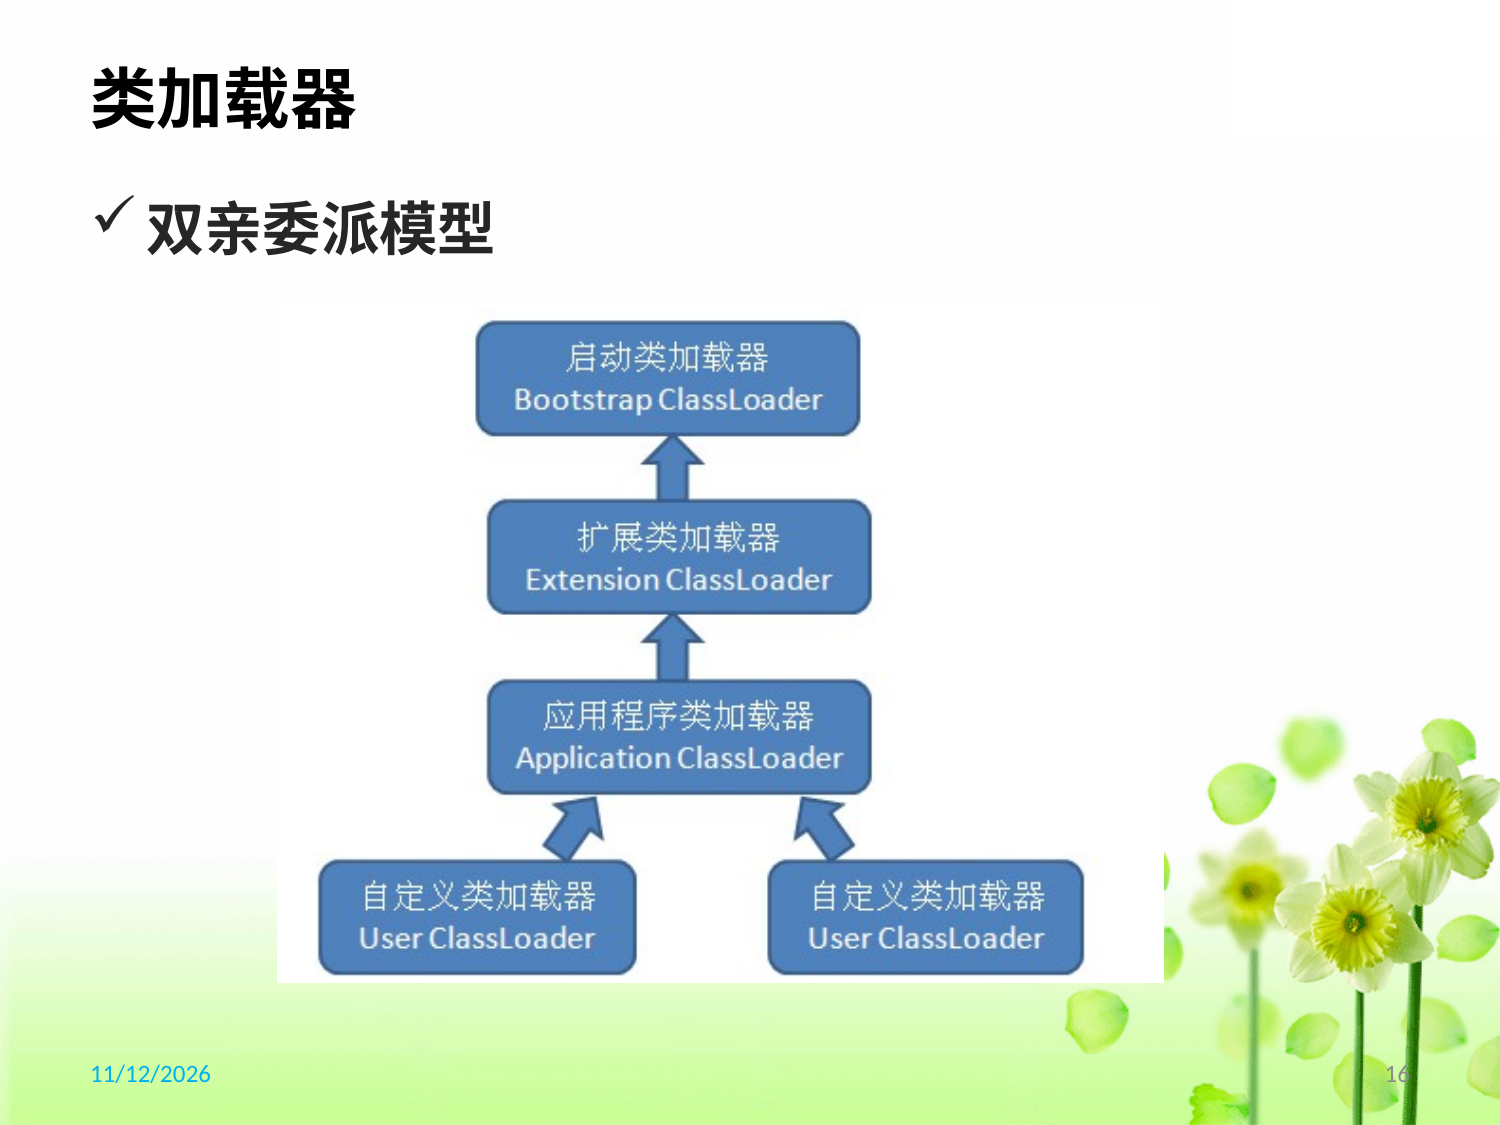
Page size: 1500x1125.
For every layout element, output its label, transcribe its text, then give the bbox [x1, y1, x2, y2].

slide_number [75, 1042, 425, 1103]
list 双亲委派模型 [75, 184, 1425, 1005]
slide_number 16 [1074, 1042, 1425, 1103]
picture [0, 0, 1500, 1125]
title 类加载器 [75, 45, 1425, 149]
